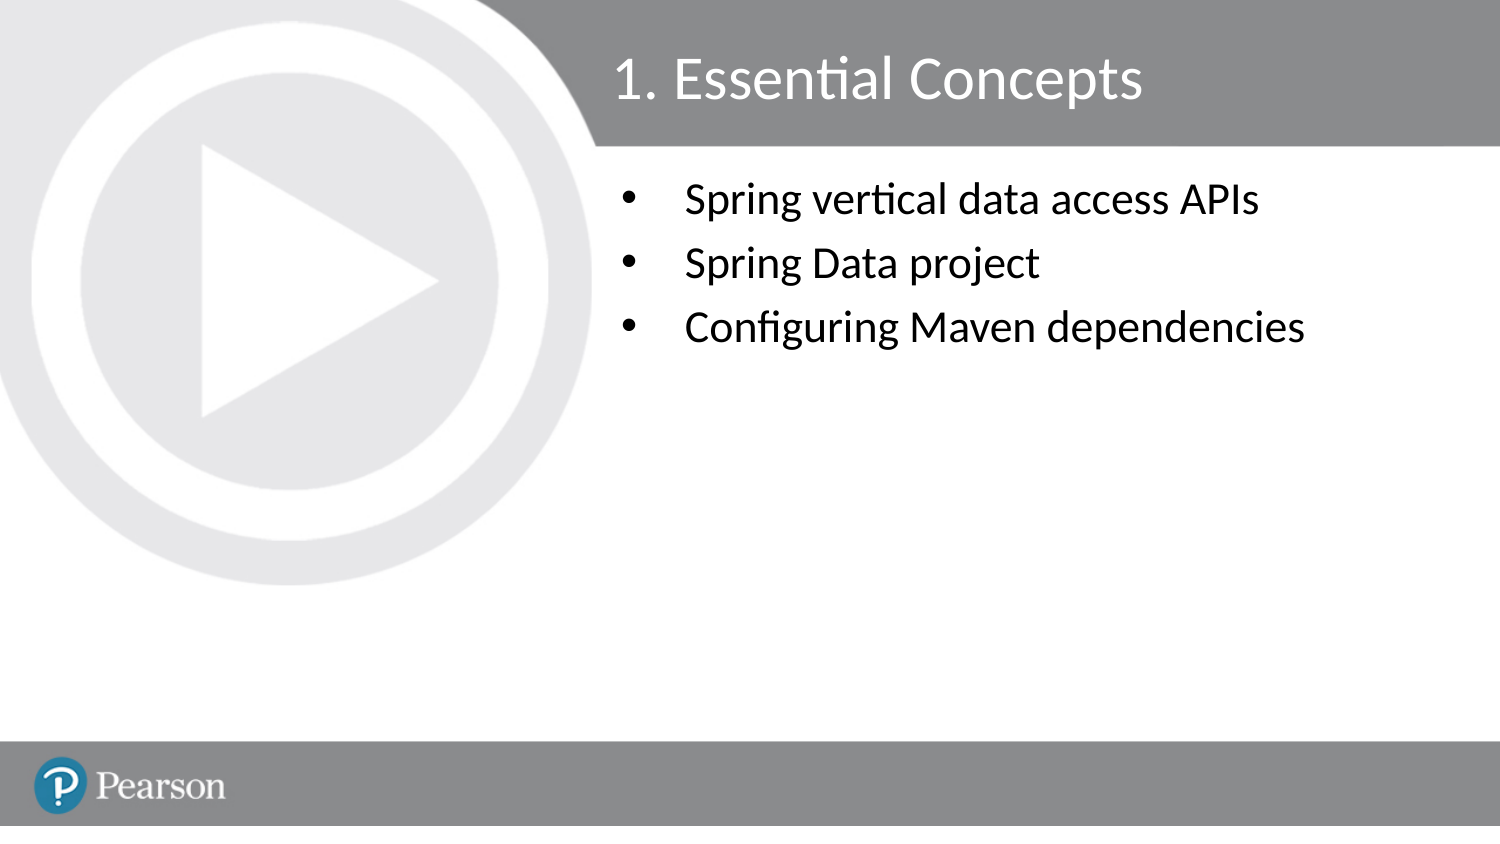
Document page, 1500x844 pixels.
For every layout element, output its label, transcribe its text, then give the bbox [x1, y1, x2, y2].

subtitle Spring vertical data access APIs Spring Data project Configuring Maven dependencies [596, 161, 1465, 712]
title 1. Essential Concepts [596, 30, 1465, 161]
picture [0, 0, 1500, 826]
